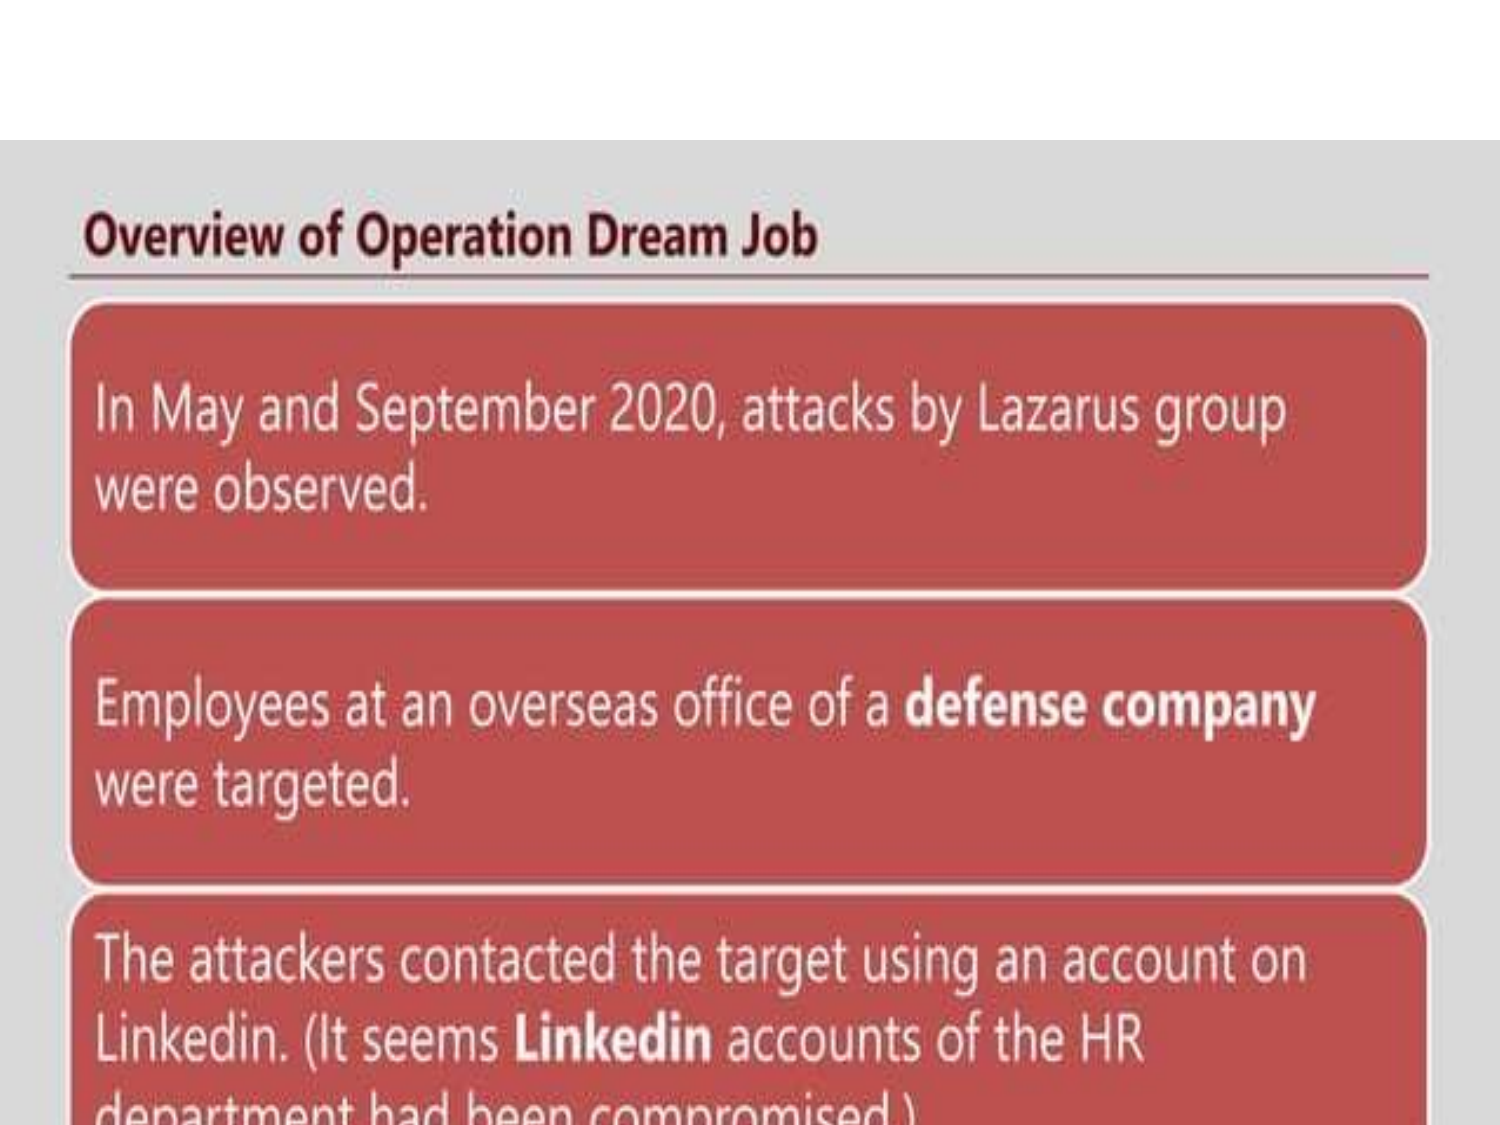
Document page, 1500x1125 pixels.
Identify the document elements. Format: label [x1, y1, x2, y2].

picture [0, 139, 1500, 1125]
